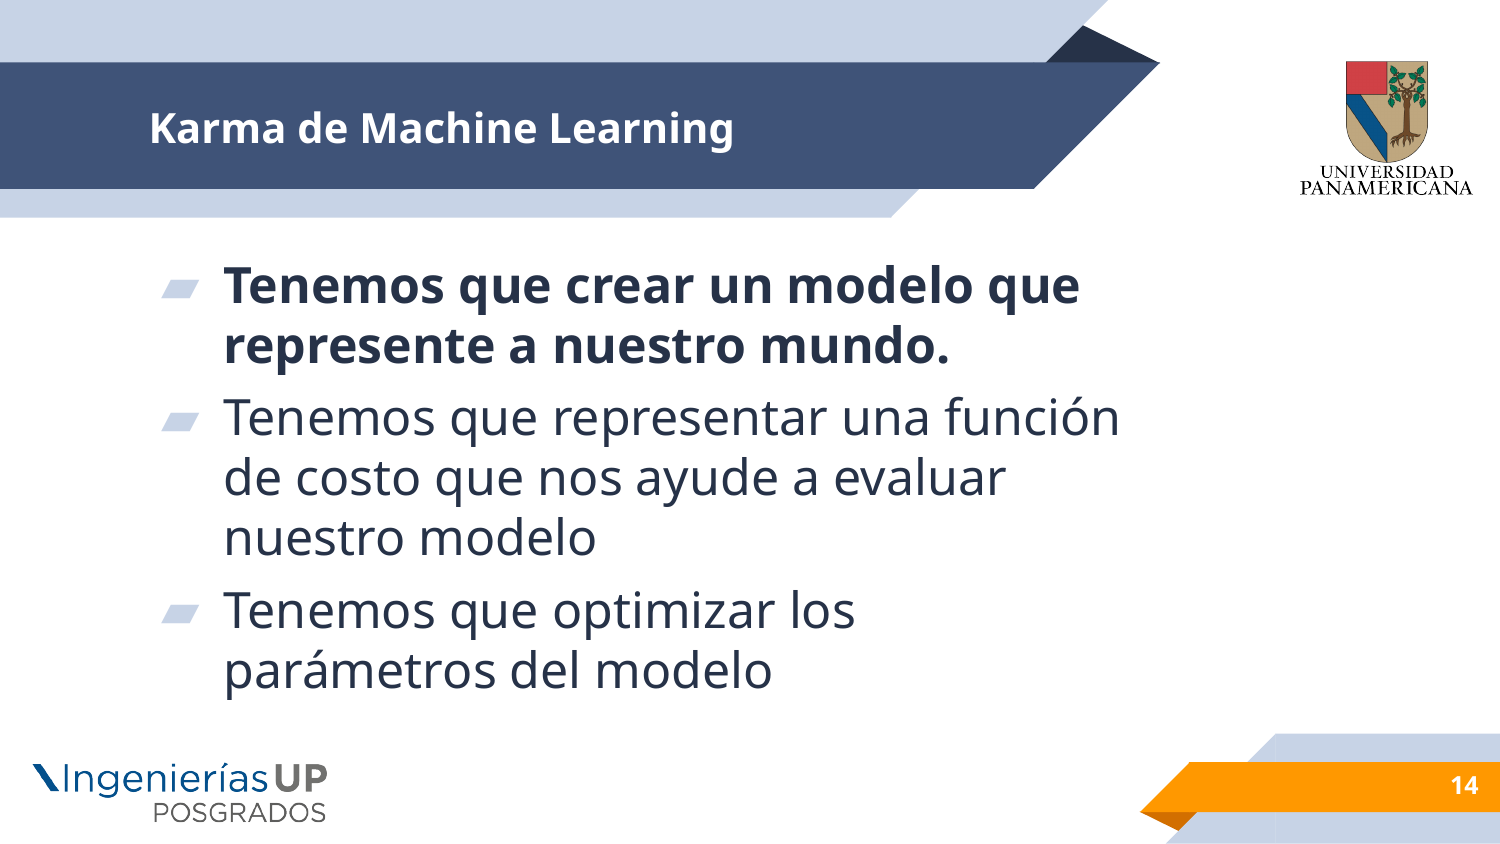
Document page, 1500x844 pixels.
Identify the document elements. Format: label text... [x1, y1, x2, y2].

title Karma de Machine Learning [133, 64, 1035, 190]
picture [1286, 44, 1490, 210]
picture [15, 737, 344, 844]
list Tenemos que crear un modelo que represente a nuestro mundo. Tenemos que representar una función de costo que nos ayude a evaluar nuestro modelo Tenemos que optimizar los parámetros del modelo [133, 217, 1140, 734]
slide_number 14 [1249, 760, 1494, 813]
